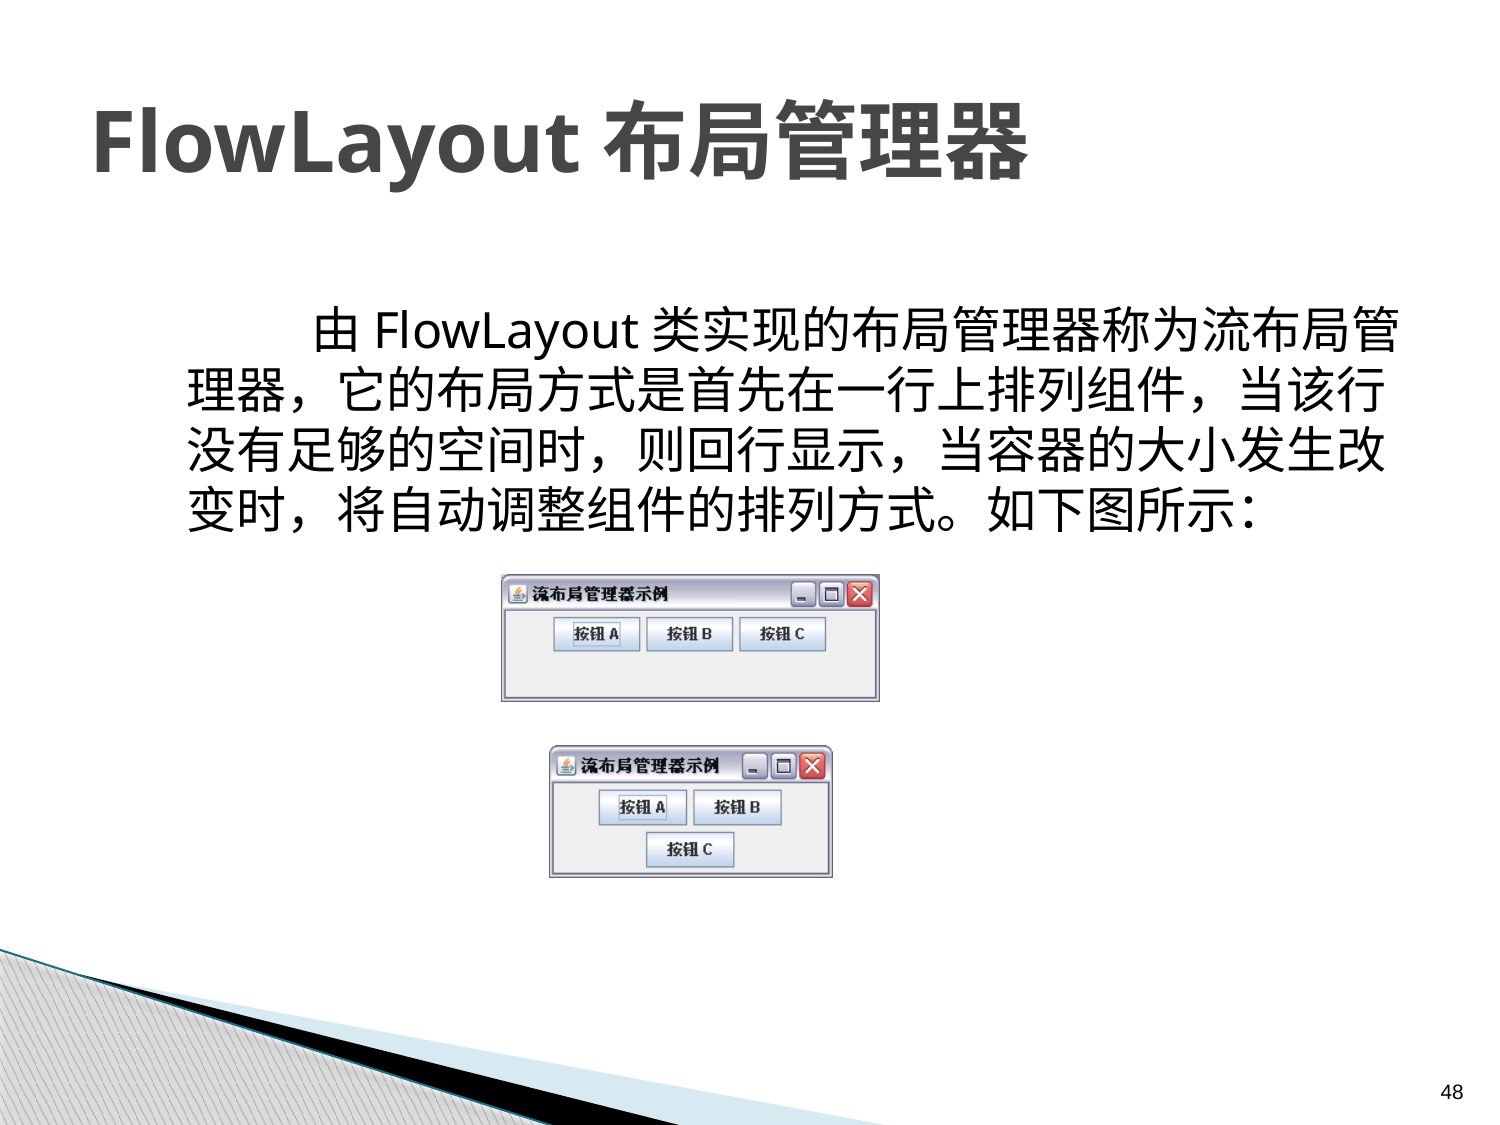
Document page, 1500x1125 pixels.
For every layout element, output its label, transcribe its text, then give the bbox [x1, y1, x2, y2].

title FlowLayout布局管理器 [75, 45, 1425, 233]
slide_number 48 [1418, 1051, 1479, 1112]
list 由FlowLayout类实现的布局管理器称为流布局管理器，它的布局方式是首先在一行上排列组件，当该行没有足够的空间时，则回行显示，当容器的大小发生改变时，将自动调整组件的排列方式。如下图所示： [171, 514, 1424, 1024]
list 由FlowLayout类实现的布局管理器称为流布局管理器，它的布局方式是首先在一行上排列组件，当该行没有足够的空间时，则回行显示，当容器的大小发生改变时，将自动调整组件的排列方式。如下图所示： [171, 290, 1424, 513]
picture [501, 573, 880, 703]
picture [548, 745, 834, 878]
